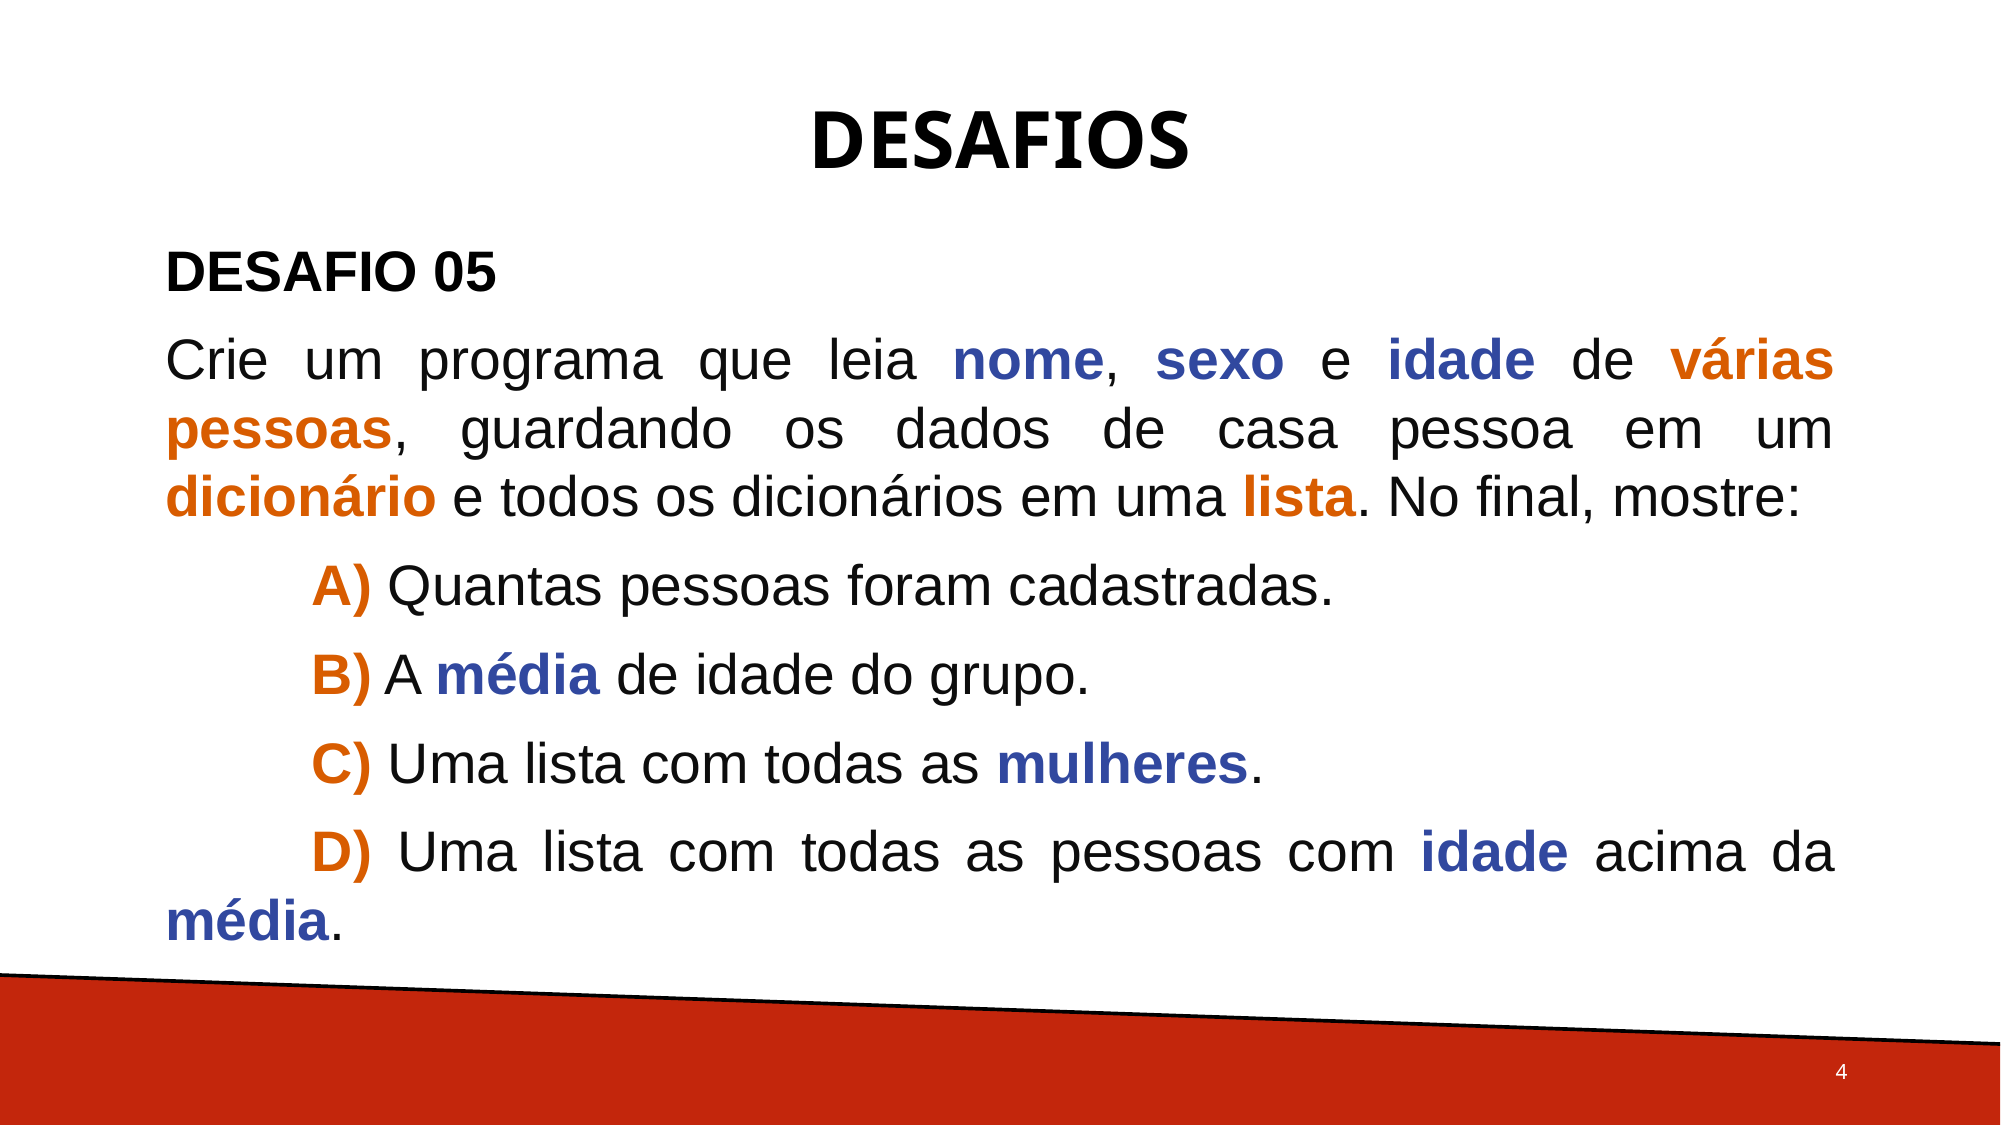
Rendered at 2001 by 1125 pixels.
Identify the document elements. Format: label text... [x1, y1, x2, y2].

title Desafios [137, 59, 1863, 227]
slide_number 4 [1412, 1042, 1863, 1103]
text_box DESAFIO 05 Crie um programa que leia nome, sexo e idade de várias pessoas, guardando os dados de casa pessoa em um dicionário e todos os dicionários em uma lista. No final, mostre: A) Quantas pessoas foram cadastradas. B) A média de idade do grupo. C) Uma lista com todas as mulheres. D) Uma lista com todas as pessoas com idade acima da média. [150, 226, 1850, 972]
